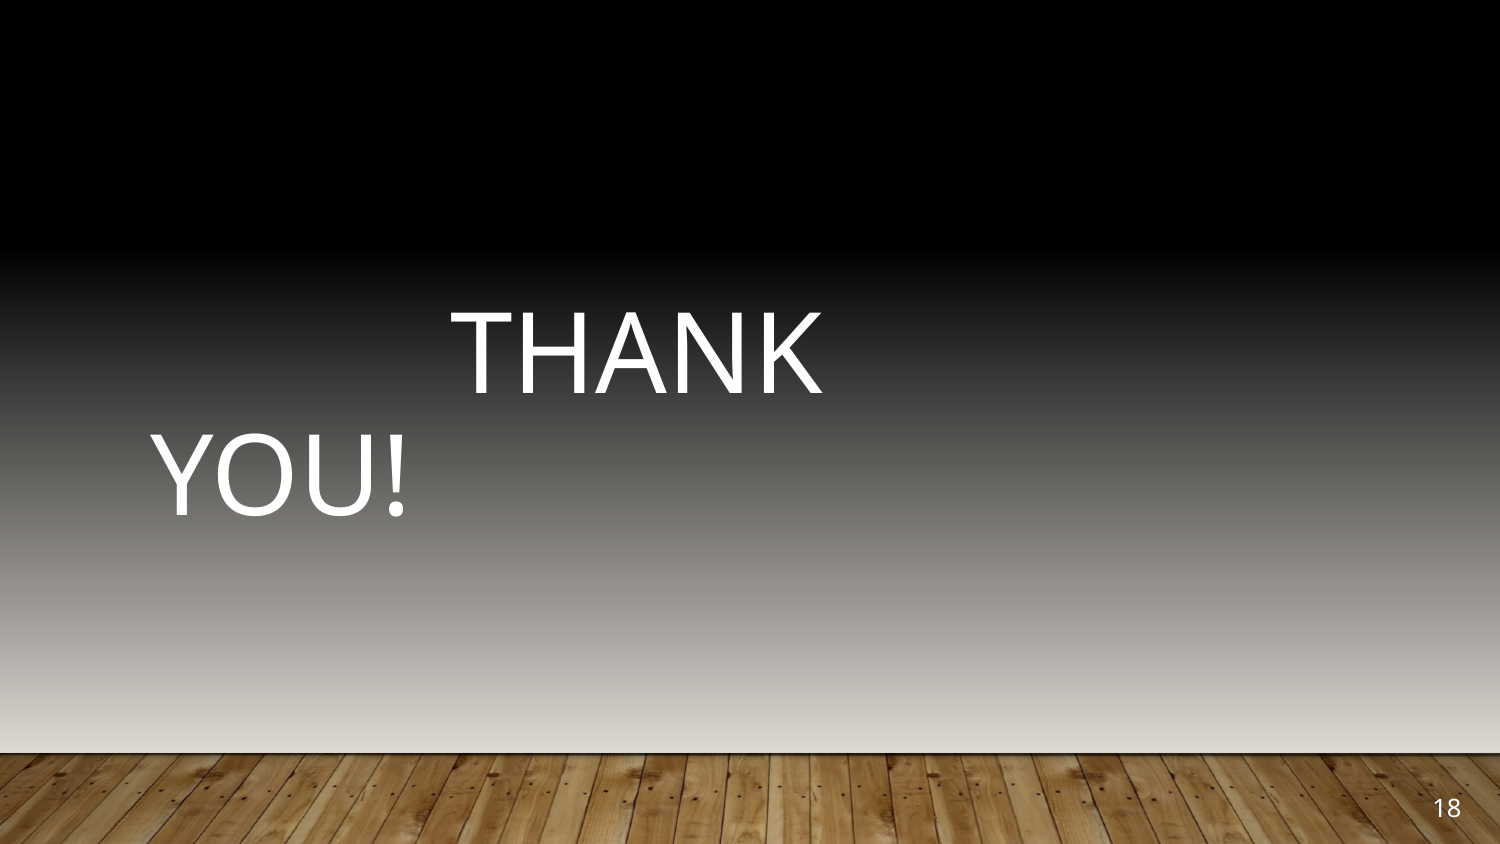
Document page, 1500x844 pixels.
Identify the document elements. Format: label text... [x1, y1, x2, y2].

slide_number 18 [1386, 777, 1477, 842]
picture [0, 753, 1500, 844]
title Thank You! [135, 125, 1097, 712]
